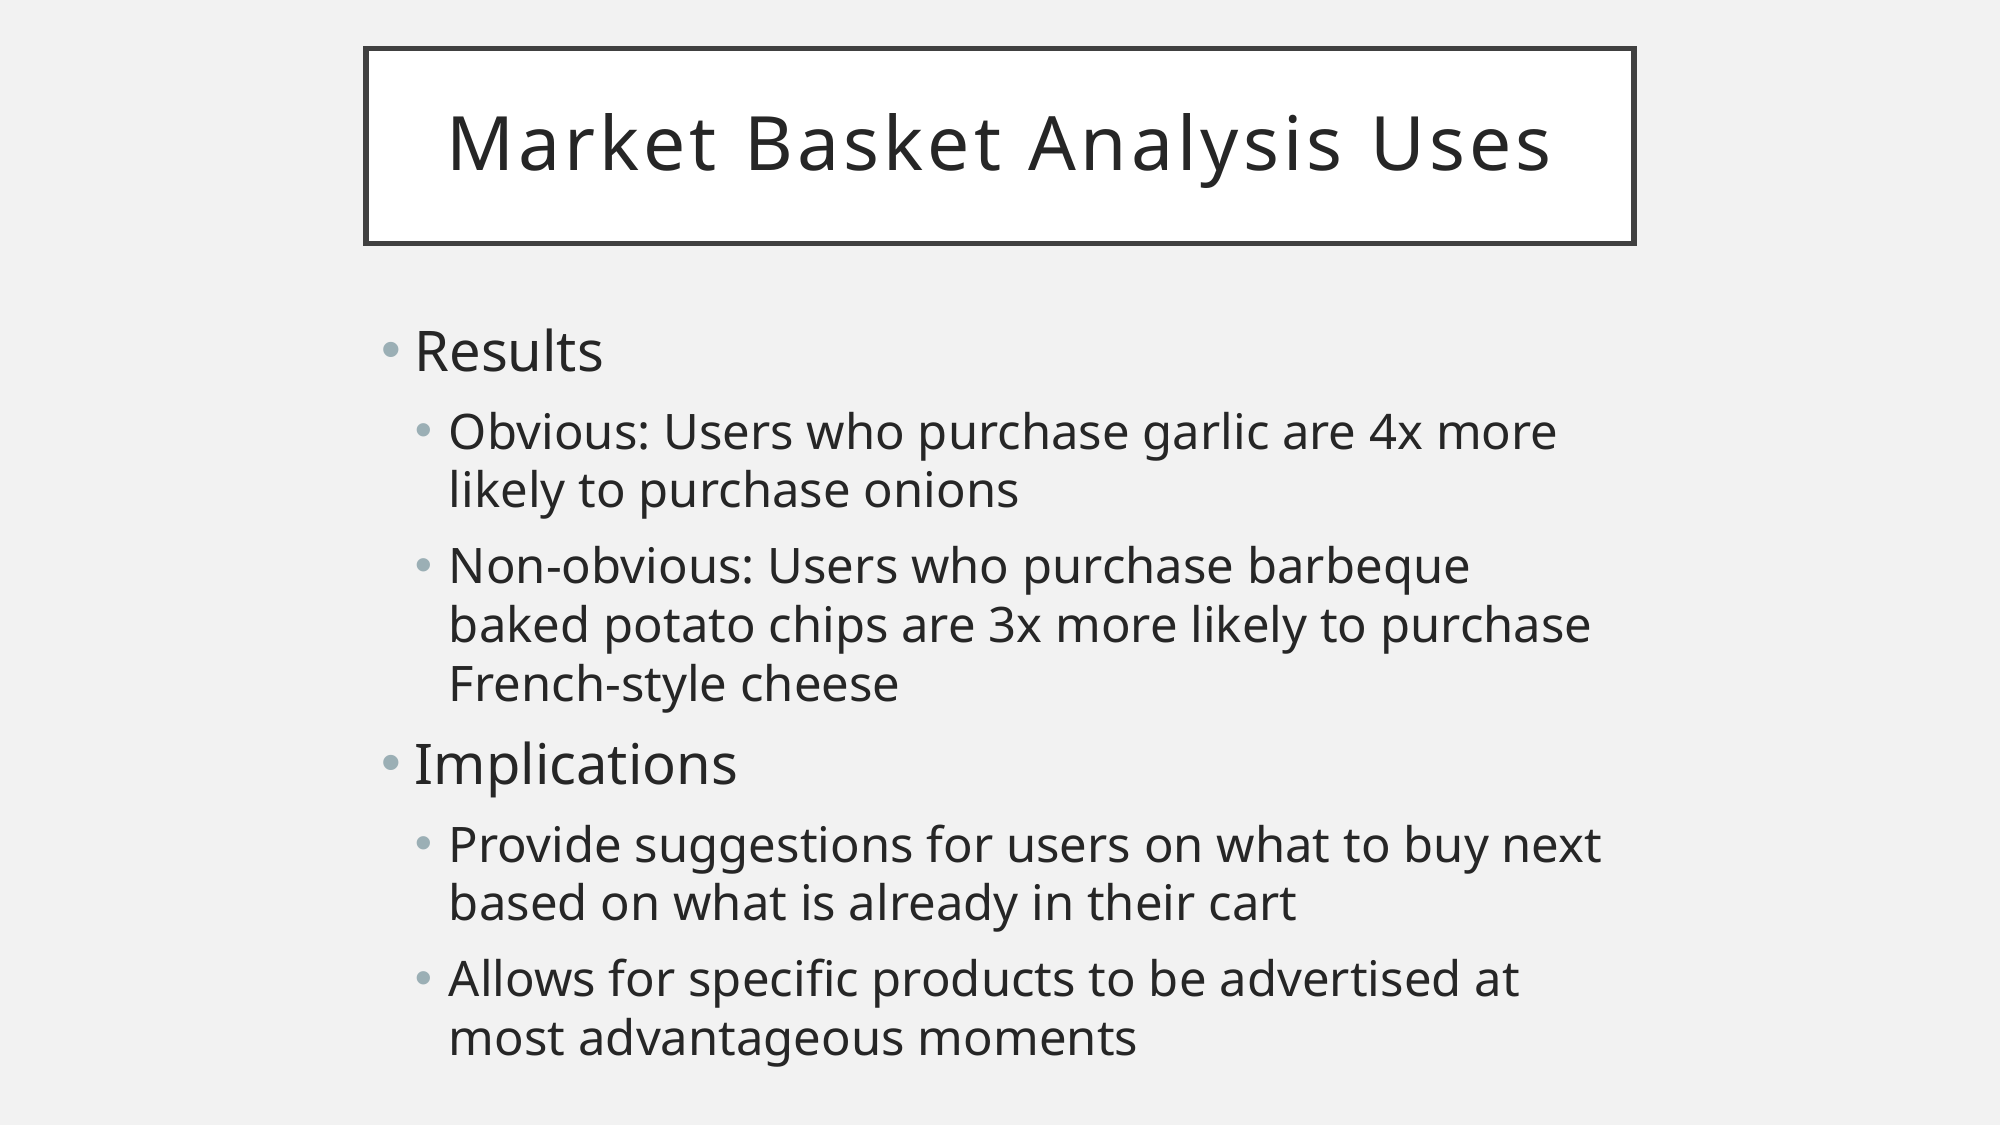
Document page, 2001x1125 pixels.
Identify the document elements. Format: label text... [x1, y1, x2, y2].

title Market Basket Analysis Uses [363, 46, 1637, 246]
list Results Obvious: Users who purchase garlic are 4x more likely to purchase onions Non-obvious: Users who purchase barbeque baked potato chips are 3x more likely to purchase French-style cheese Implications Provide suggestions for users on what to buy next based on what is already in their cart Allows for specific products to be advertised at most advantageous moments [366, 308, 1634, 1077]
